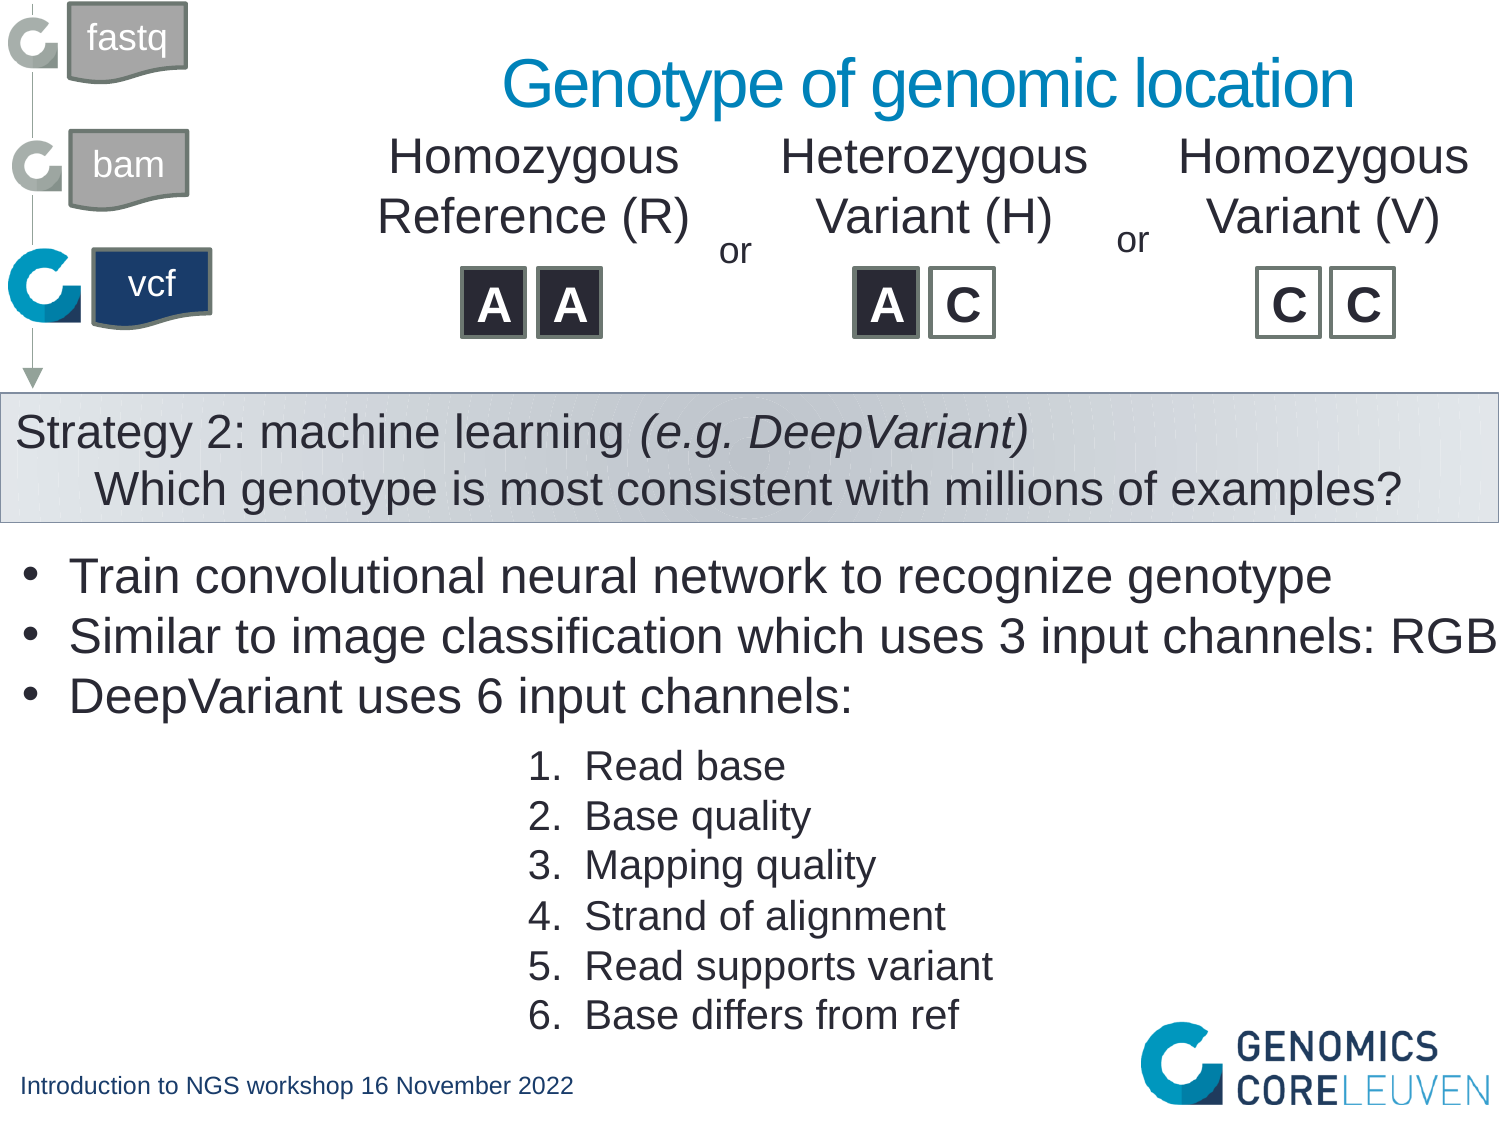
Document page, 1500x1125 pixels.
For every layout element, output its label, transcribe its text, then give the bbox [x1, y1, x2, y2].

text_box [1160, 115, 1487, 338]
text_box Strategy 2: machine learning (e.g. DeepVariant) Which genotype is most consistent with millions of examples? [0, 392, 1499, 523]
title Genotype of genomic location [408, 3, 1450, 157]
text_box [1, 3, 211, 389]
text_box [763, 115, 1106, 338]
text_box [359, 115, 708, 338]
text_box Train convolutional neural network to recognize genotype Similar to image classification which uses 3 input channels: RGB DeepVariant uses 6 input channels: [7, 536, 1500, 731]
text_box Read base Base quality Mapping quality Strand of alignment Read supports variant Base differs from ref [513, 730, 1009, 1046]
picture [1133, 1018, 1496, 1111]
text_box or [717, 219, 760, 279]
text_box or [1114, 207, 1158, 267]
